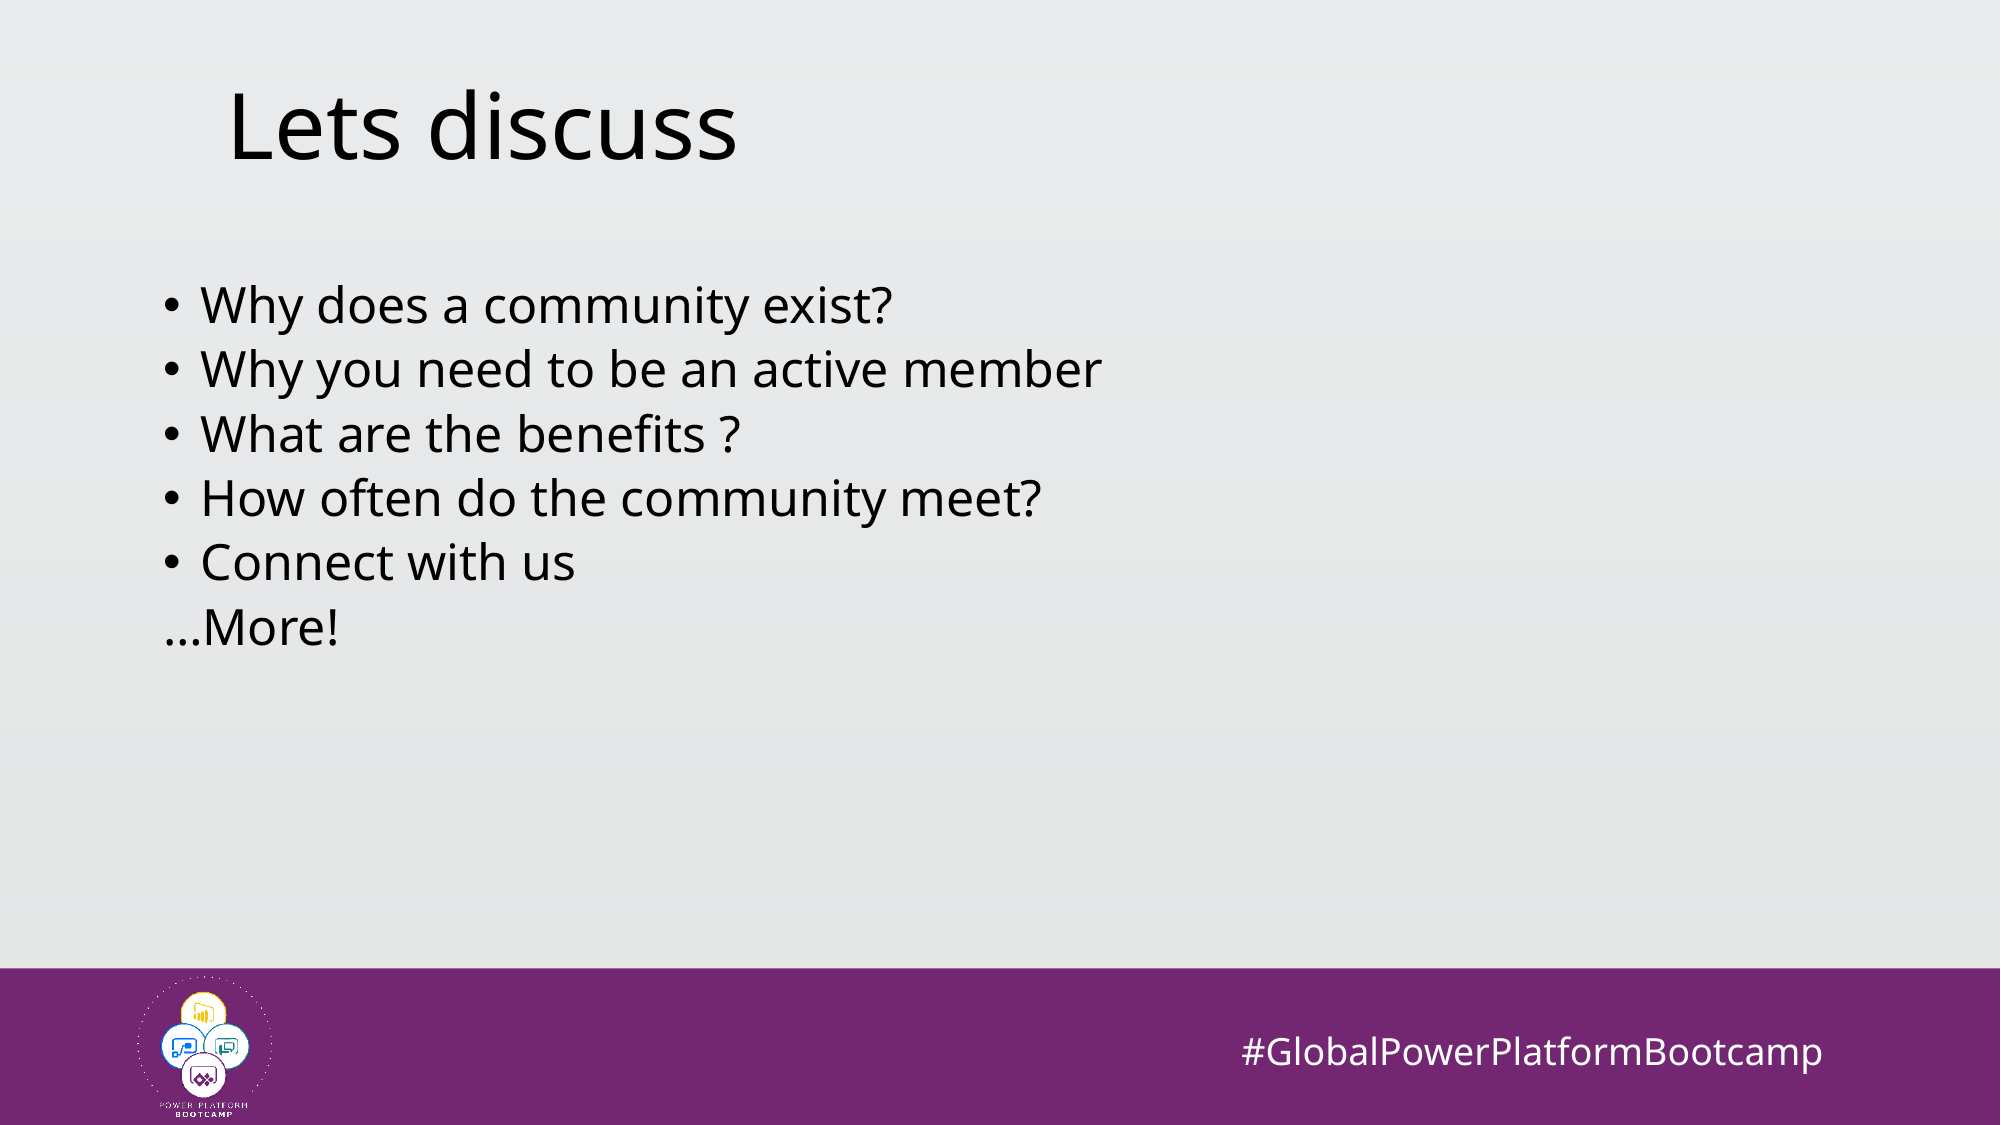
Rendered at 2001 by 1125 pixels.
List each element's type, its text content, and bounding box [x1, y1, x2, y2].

text_box Lets discuss [211, 52, 1169, 209]
picture [137, 976, 272, 1117]
list Why does a community exist? Why you need to be an active member What are the benefits ? How often do the community meet? Connect with us …More! [73, 272, 1697, 834]
